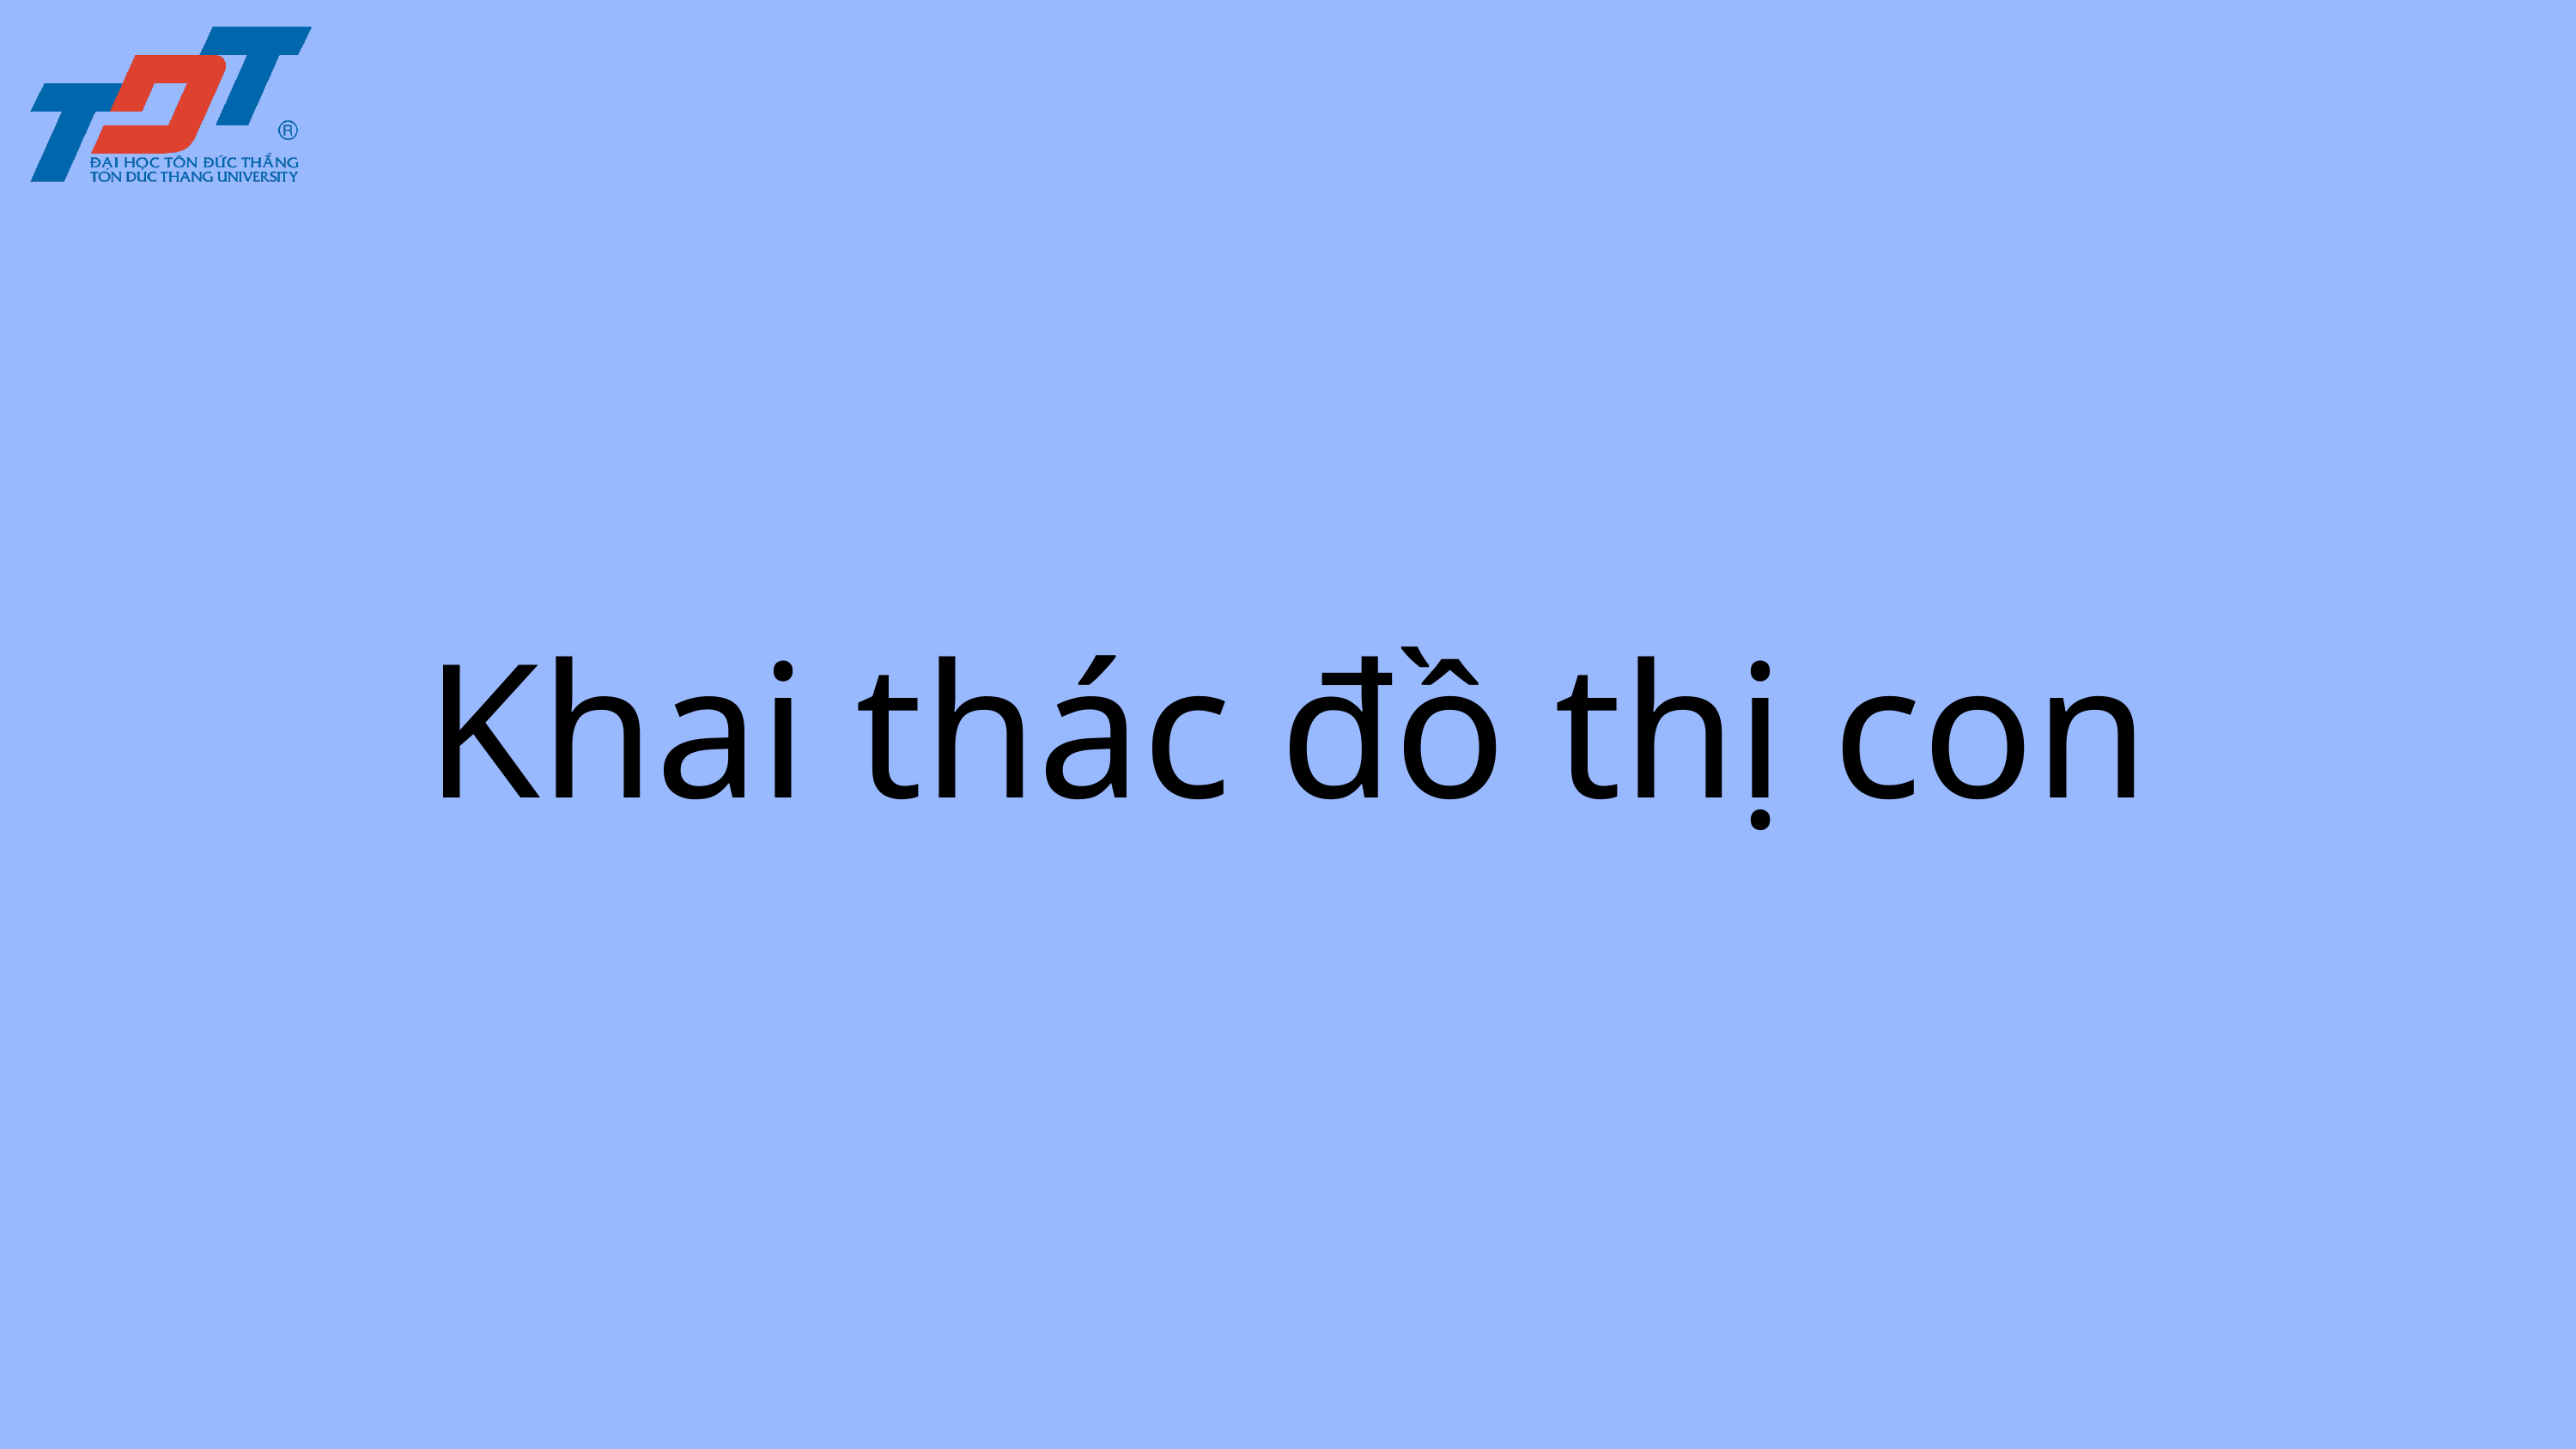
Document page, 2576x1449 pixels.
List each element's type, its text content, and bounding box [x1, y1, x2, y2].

picture [30, 26, 312, 183]
text_box Khai thác đồ thị con [425, 611, 2151, 835]
